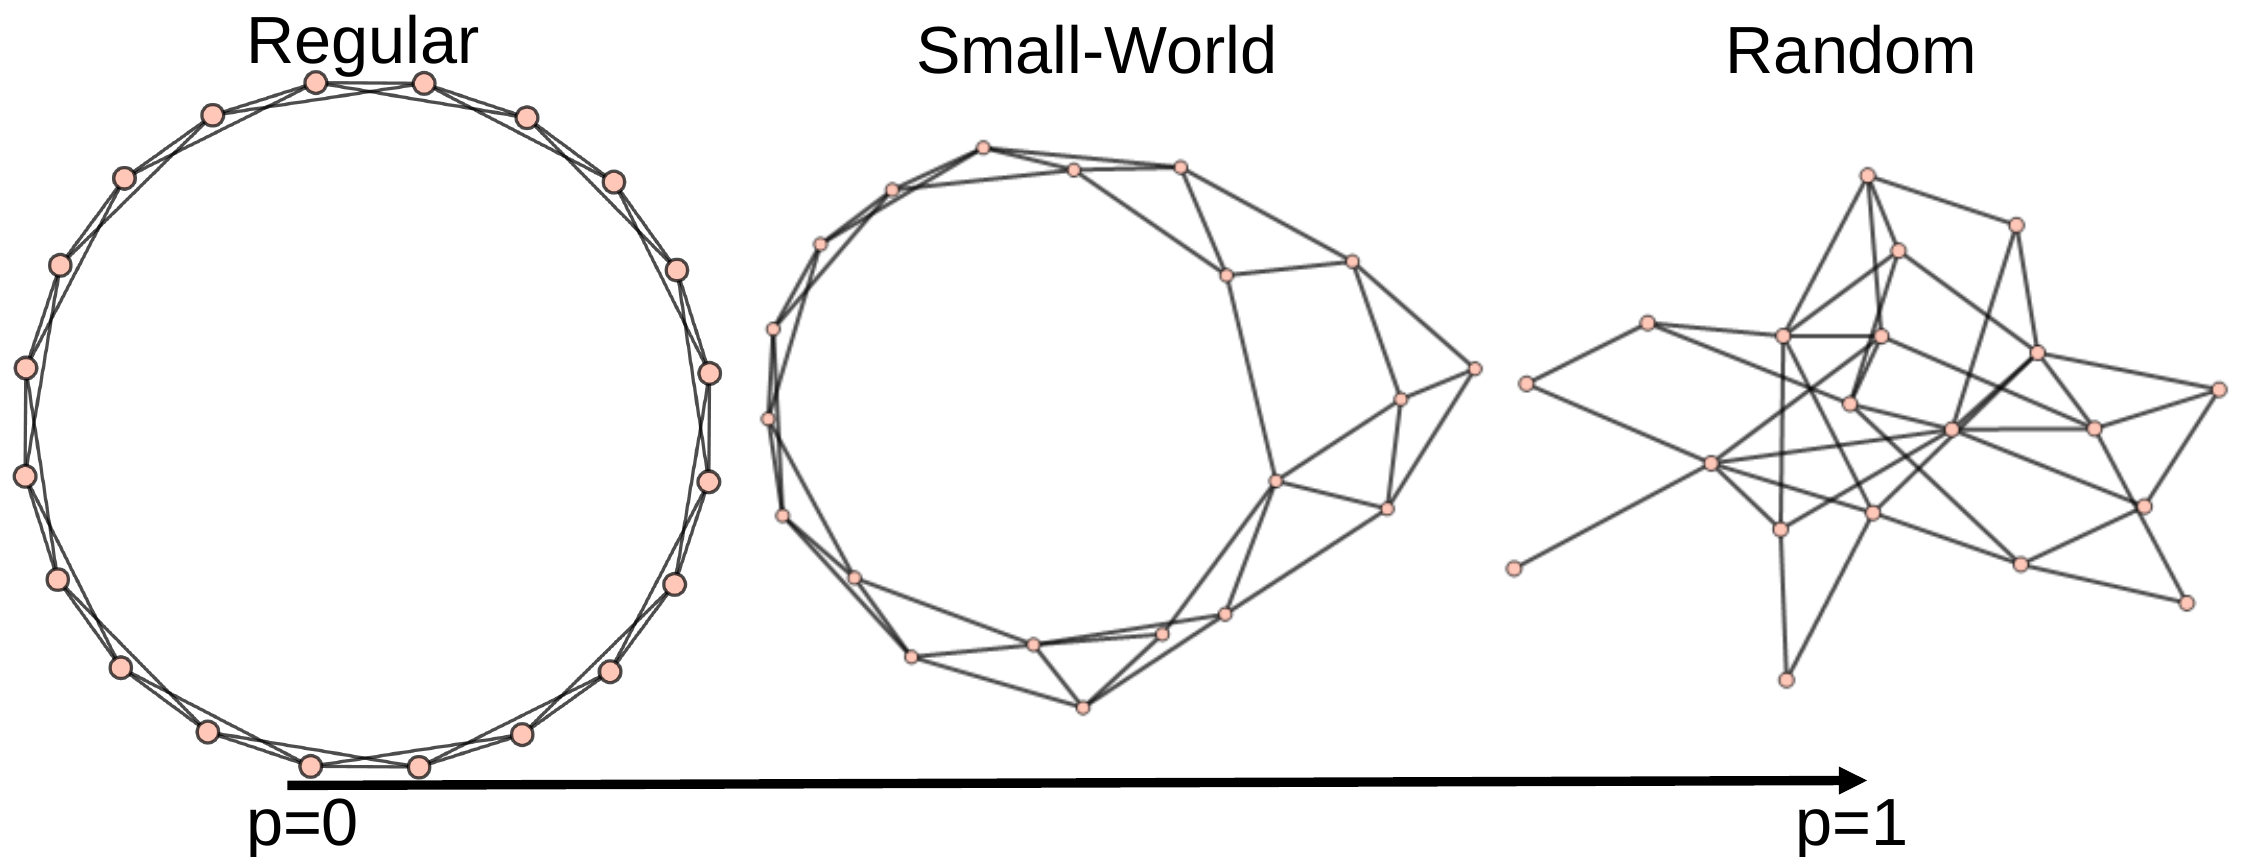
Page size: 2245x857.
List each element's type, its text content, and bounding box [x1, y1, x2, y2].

picture [746, 126, 2243, 729]
text_box Regular [231, 0, 495, 70]
picture [10, 70, 731, 785]
text_box Small-World [901, 0, 1293, 95]
text_box Random [1711, 0, 1993, 95]
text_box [287, 780, 1868, 786]
text_box p=1 [1780, 770, 1924, 857]
text_box p=0 [231, 785, 374, 857]
